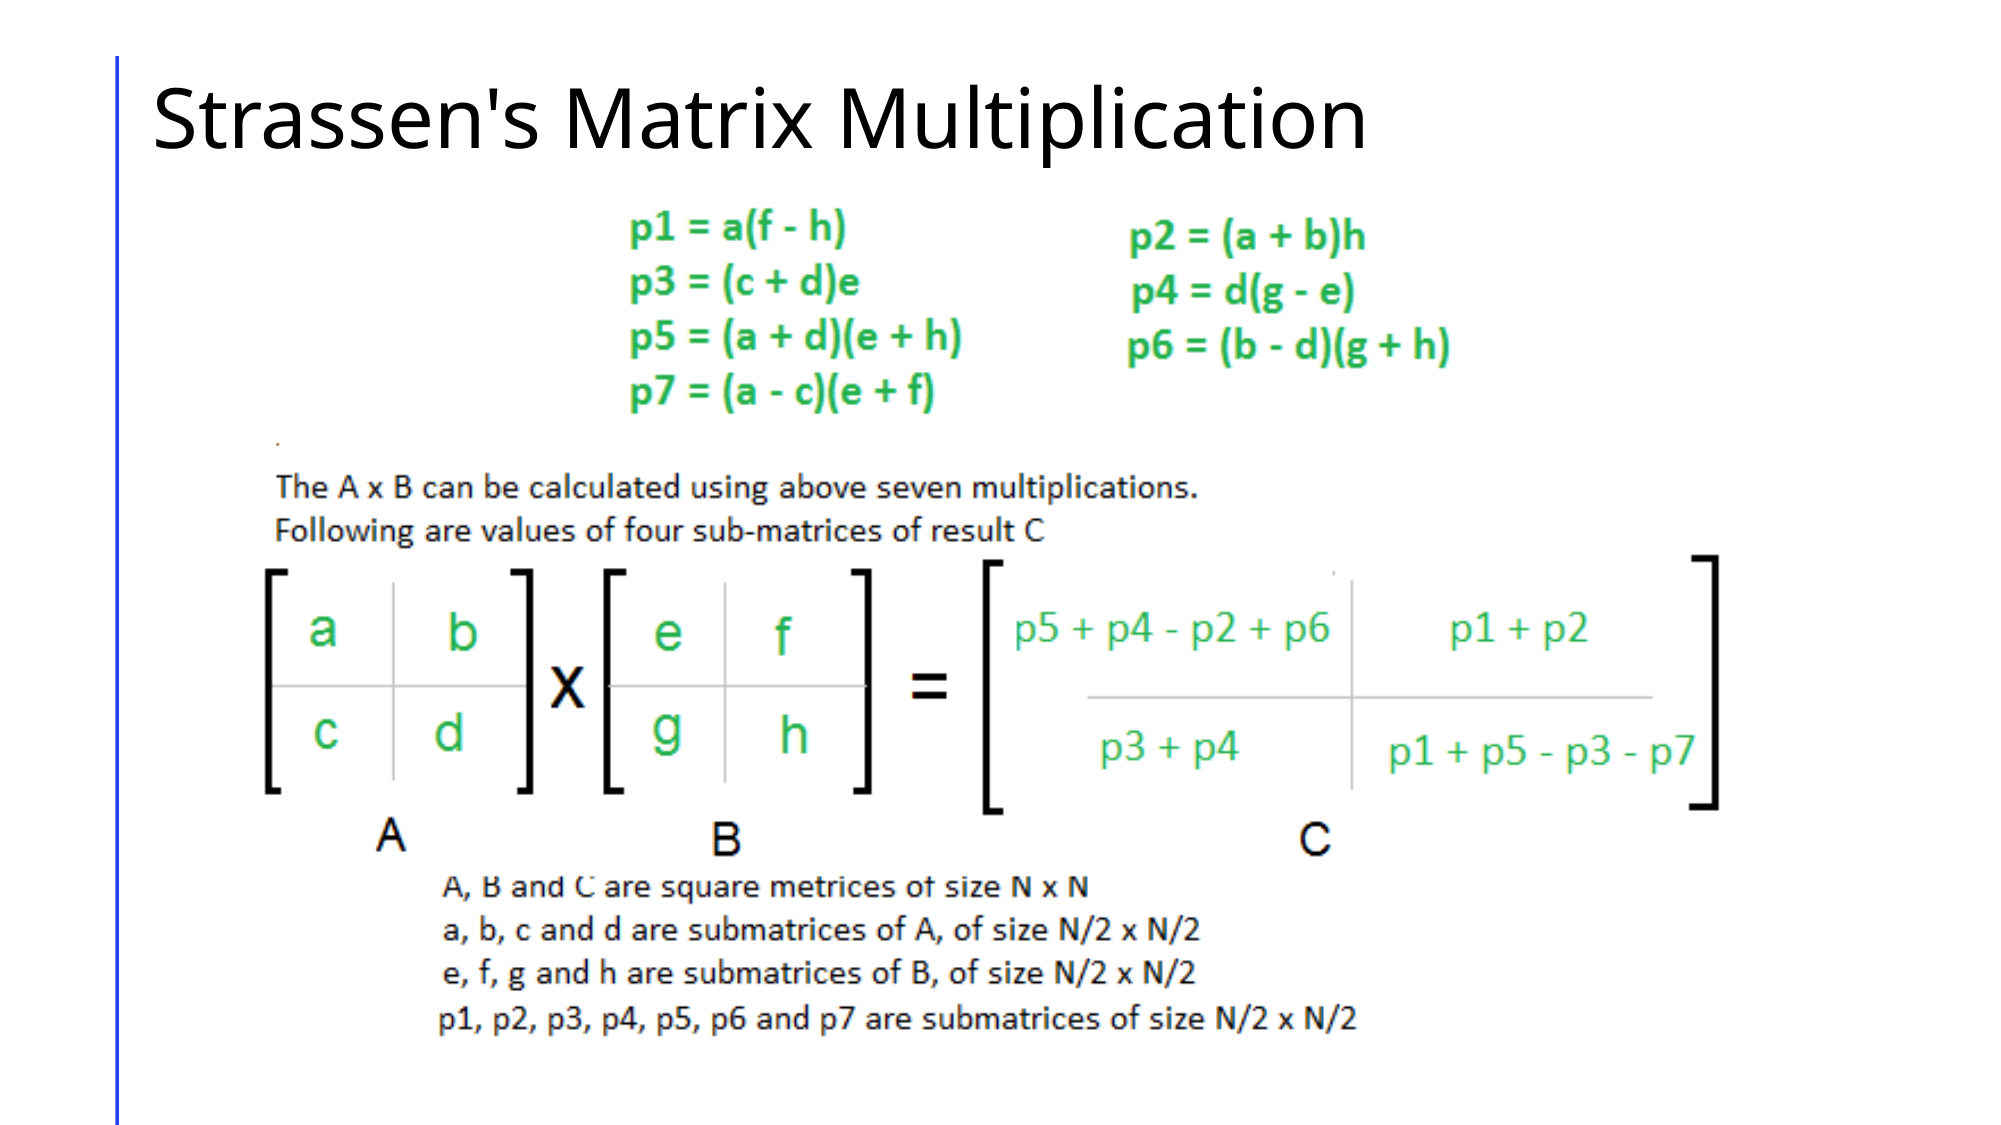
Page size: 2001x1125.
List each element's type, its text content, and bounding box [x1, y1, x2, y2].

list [258, 184, 1742, 1081]
title Strassen's Matrix Multiplication [137, 59, 1863, 185]
